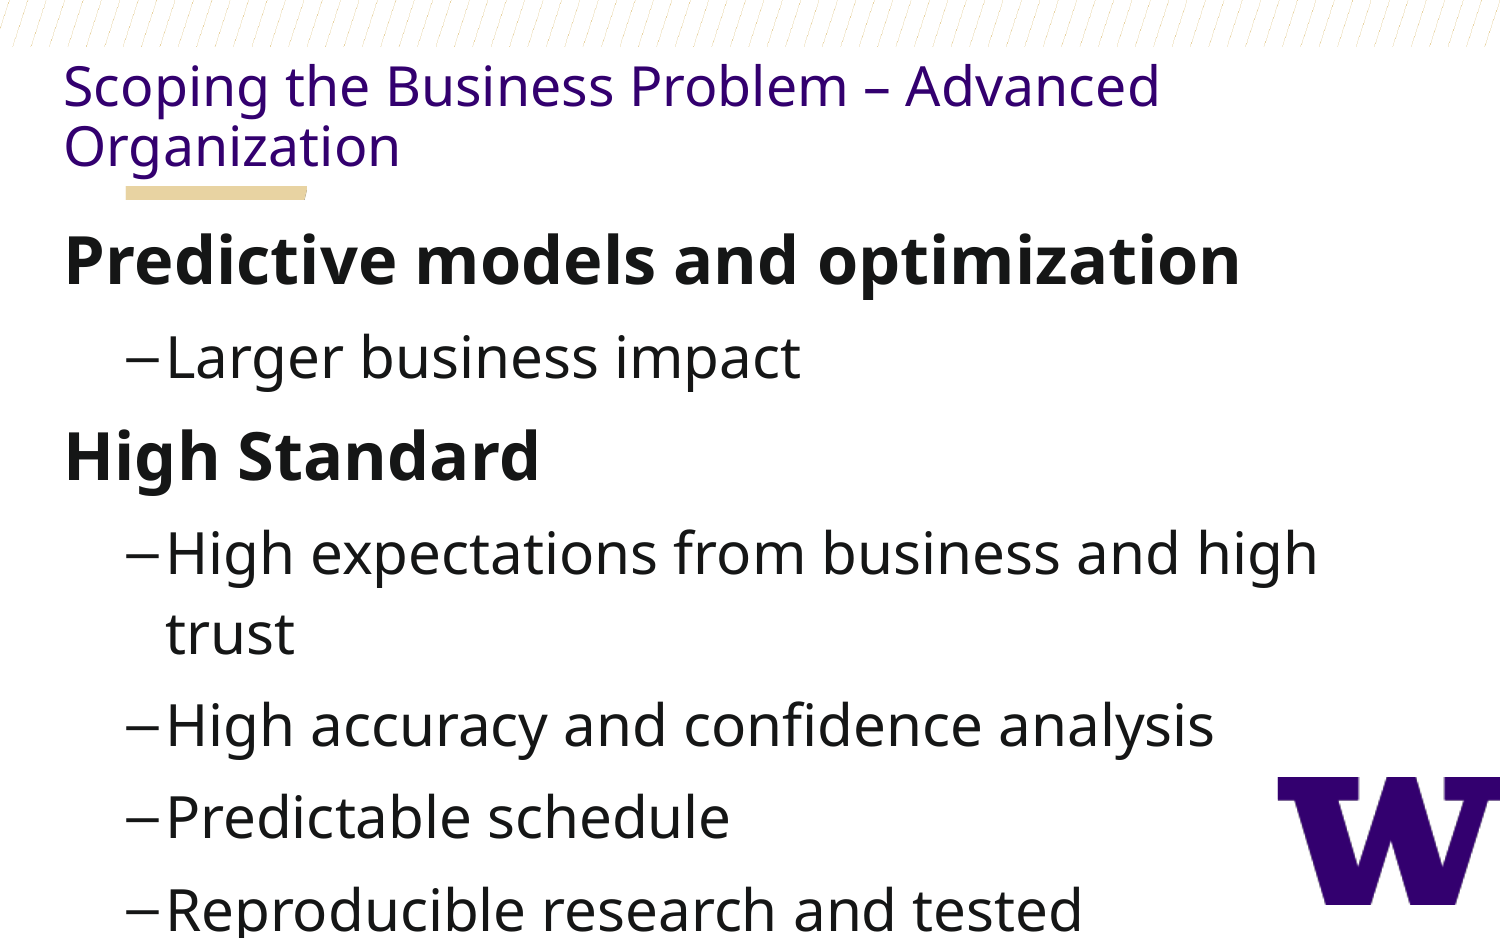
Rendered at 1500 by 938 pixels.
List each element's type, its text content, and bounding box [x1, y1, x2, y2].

list Predictive models and optimization Larger business impact High Standard High expectations from business and high trust High accuracy and confidence analysis Predictable schedule Reproducible research and tested [48, 199, 1453, 778]
picture [0, 0, 1500, 47]
list Scoping the Business Problem – Advanced Organization [48, 37, 1453, 199]
